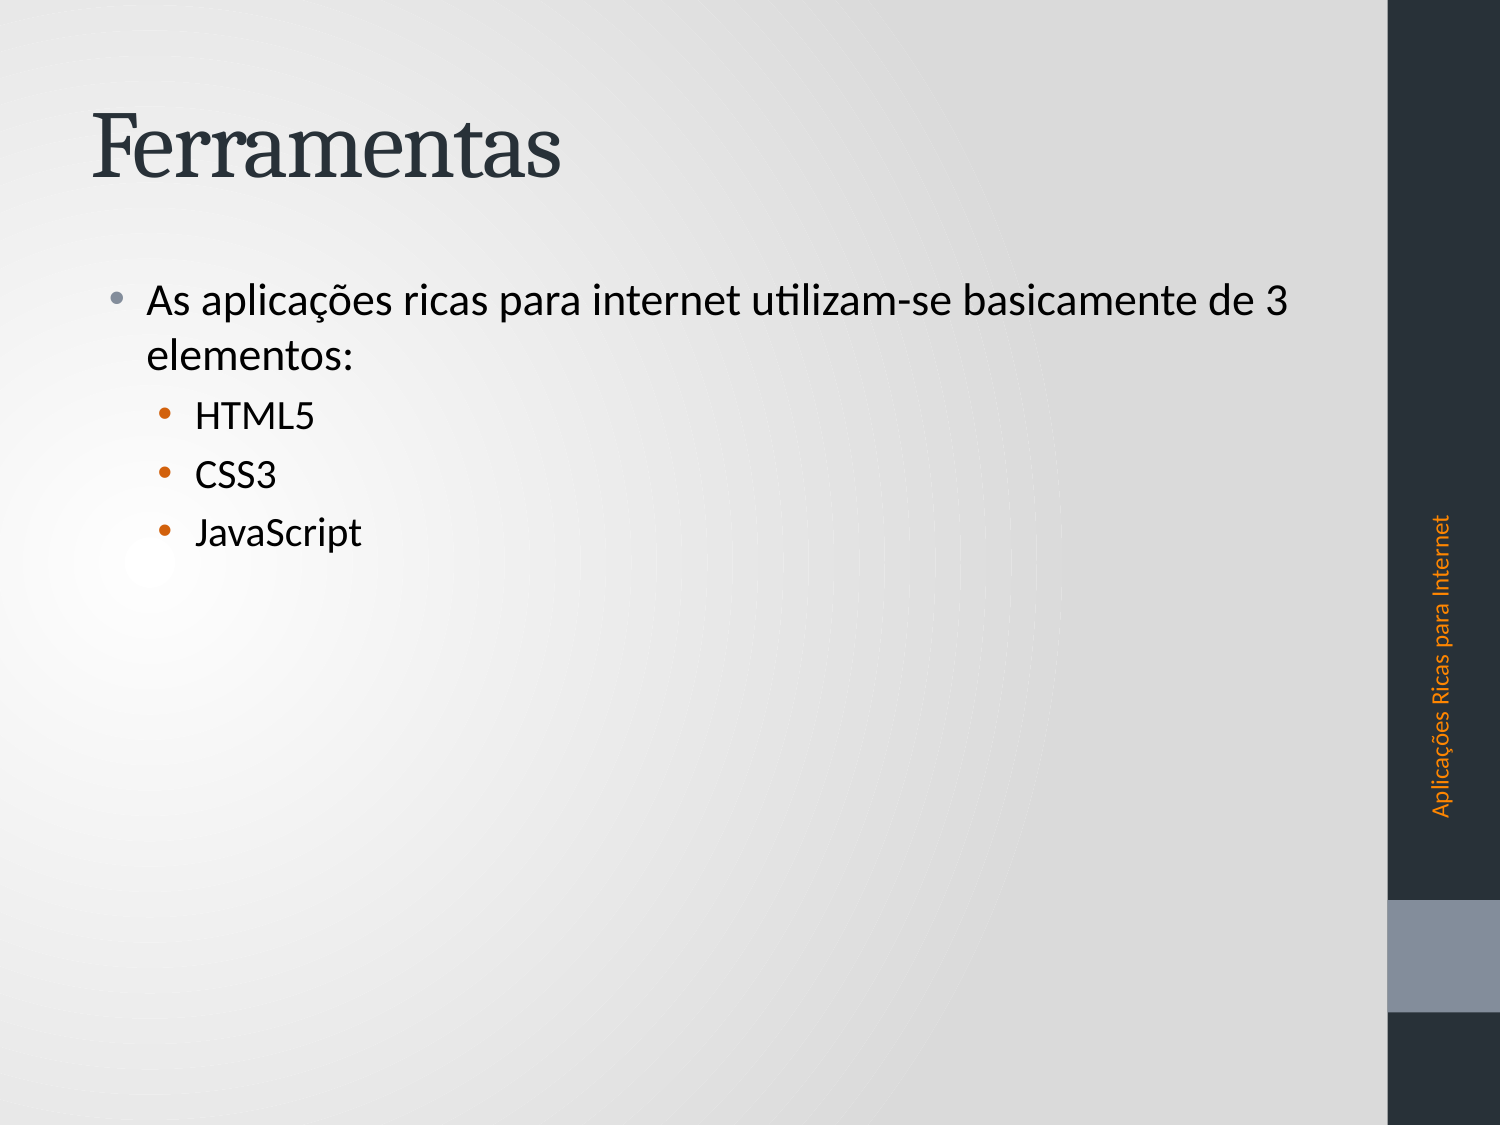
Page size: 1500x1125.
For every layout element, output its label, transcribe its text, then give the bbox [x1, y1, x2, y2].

title Ferramentas [75, 45, 1325, 233]
list As aplicações ricas para internet utilizam-se basicamente de 3 elementos: HTML5 CSS3 JavaScript [75, 262, 1325, 1050]
footer Aplicações Ricas para Internet [1408, 500, 1469, 889]
